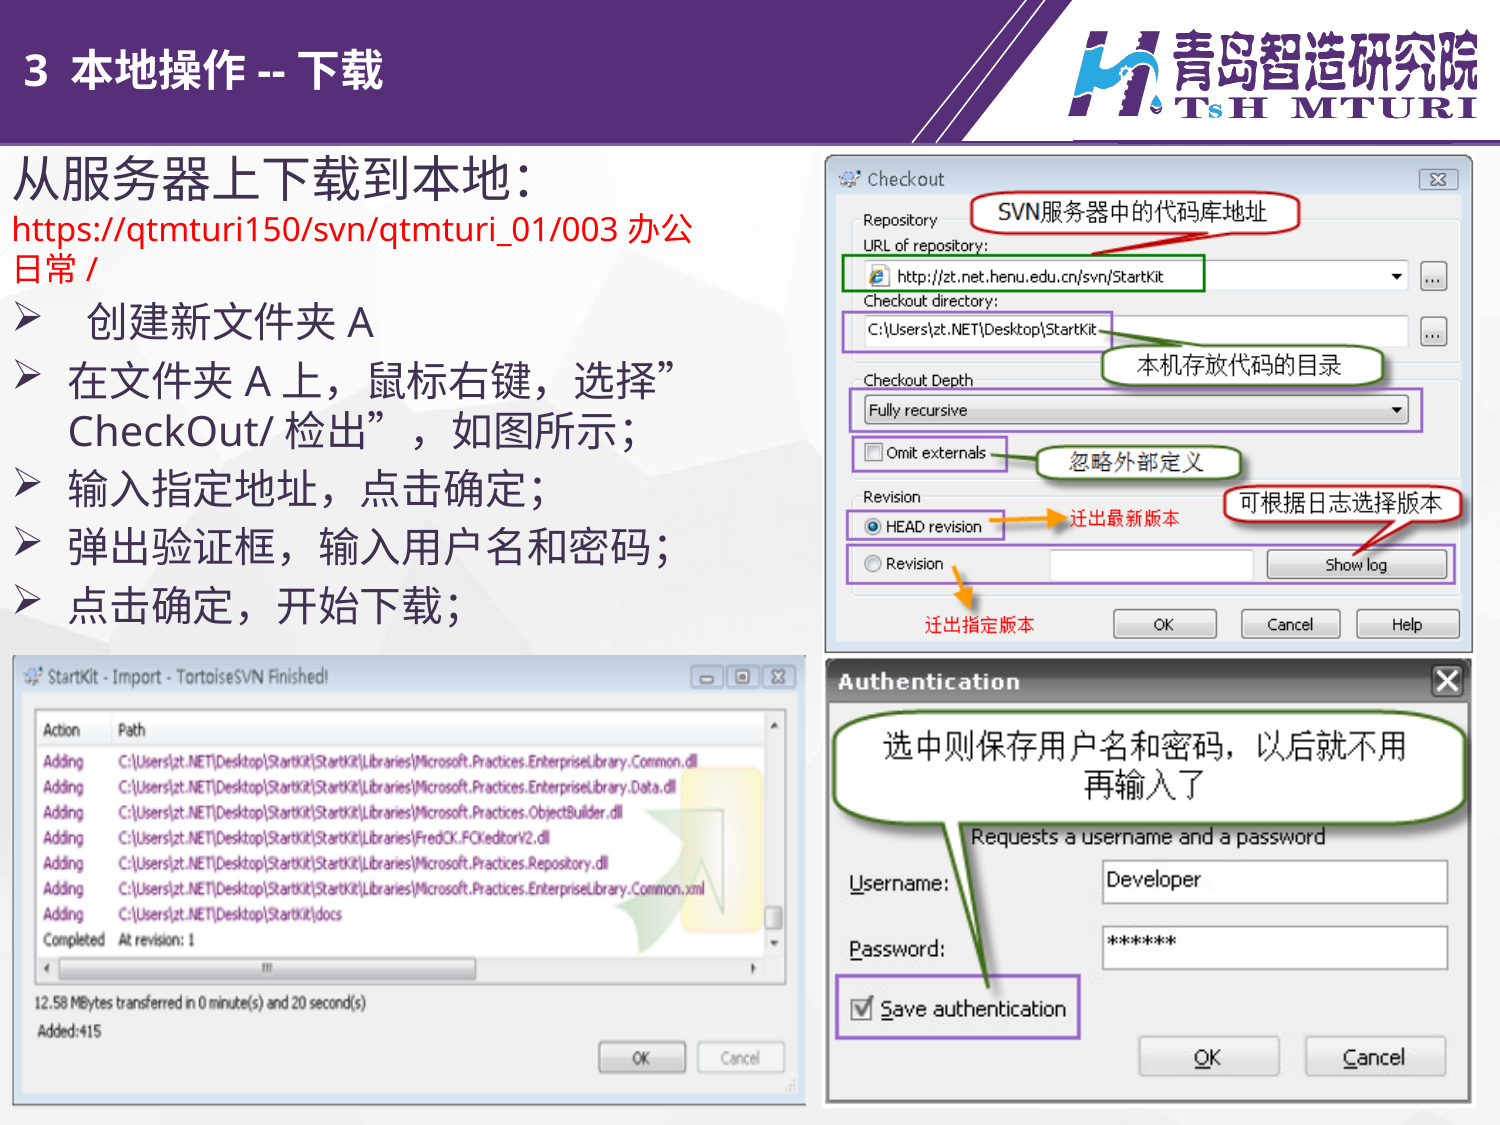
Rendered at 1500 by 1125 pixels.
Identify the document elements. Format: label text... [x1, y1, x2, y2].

picture [0, 146, 1500, 1125]
text_box 从服务器上下载到本地： https://qtmturi150/svn/qtmturi_01/003办公日常/ 创建新文件夹A 在文件夹A上，鼠标右键，选择”CheckOut/检出”，如图所示； 输入指定地址，点击确定； 弹出验证框，输入用户名和密码； 点击确定，开始下载； [0, 140, 716, 1032]
text_box 3 本地操作--下载 [8, 35, 400, 103]
picture [1068, 29, 1477, 126]
